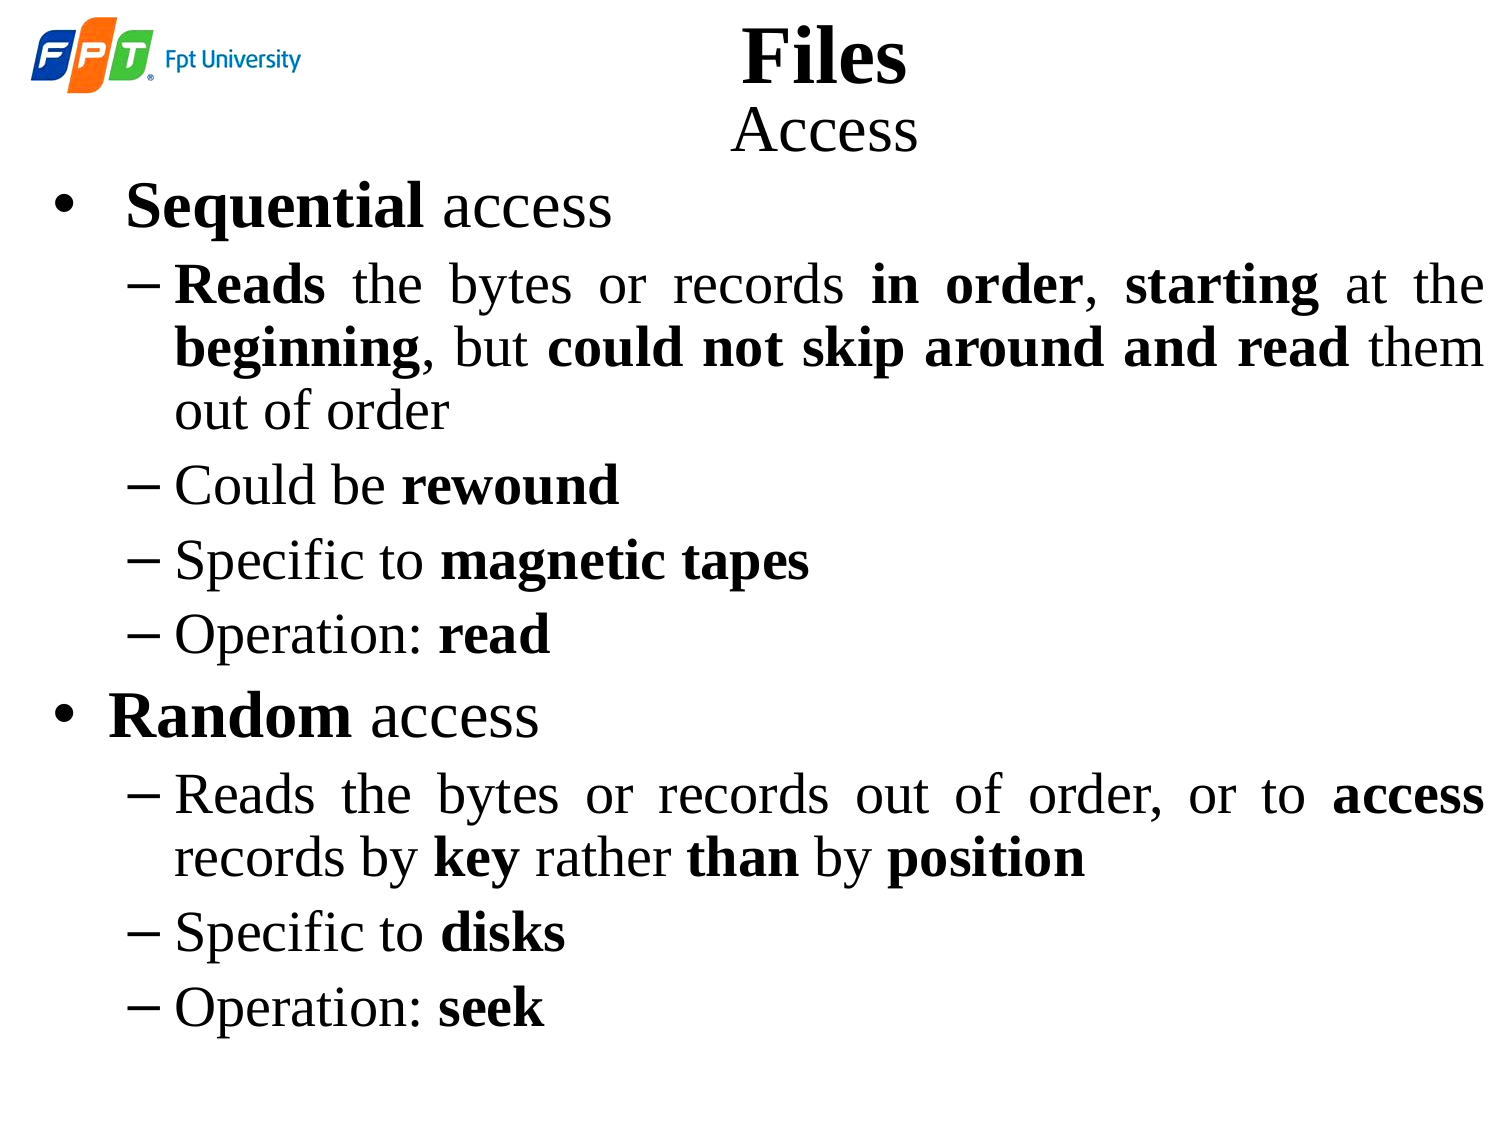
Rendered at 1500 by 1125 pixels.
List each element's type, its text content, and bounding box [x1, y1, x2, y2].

picture [0, 0, 150, 122]
title Files [150, 0, 1500, 75]
text_box Access [149, 75, 1500, 175]
list Sequential access Reads the bytes or records in order, starting at the beginning, but could not skip around and read them out of order Could be rewound Specific to magnetic tapes Operation: read Random access Reads the bytes or records out of order, or to access records by key rather than by position Specific to disks Operation: seek [37, 162, 1500, 1125]
